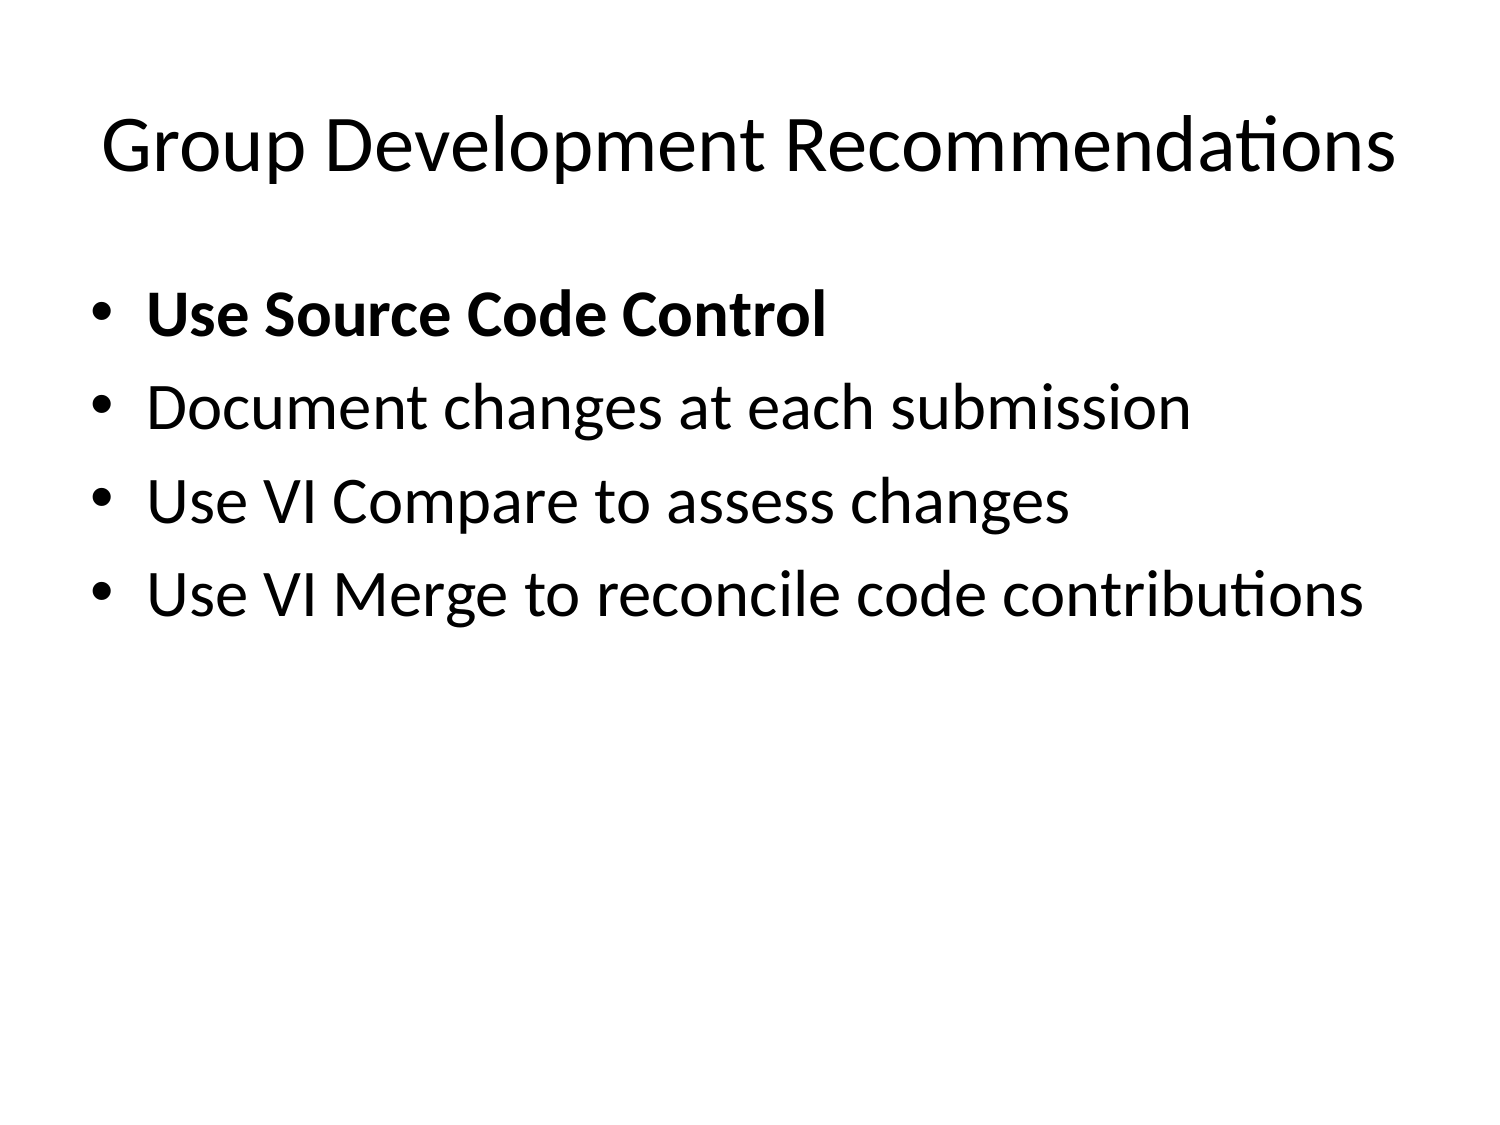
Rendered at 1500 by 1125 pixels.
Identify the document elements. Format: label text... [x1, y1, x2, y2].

list Use Source Code Control Document changes at each submission Use VI Compare to assess changes Use VI Merge to reconcile code contributions [75, 262, 1425, 1005]
title Group Development Recommendations [75, 45, 1425, 233]
